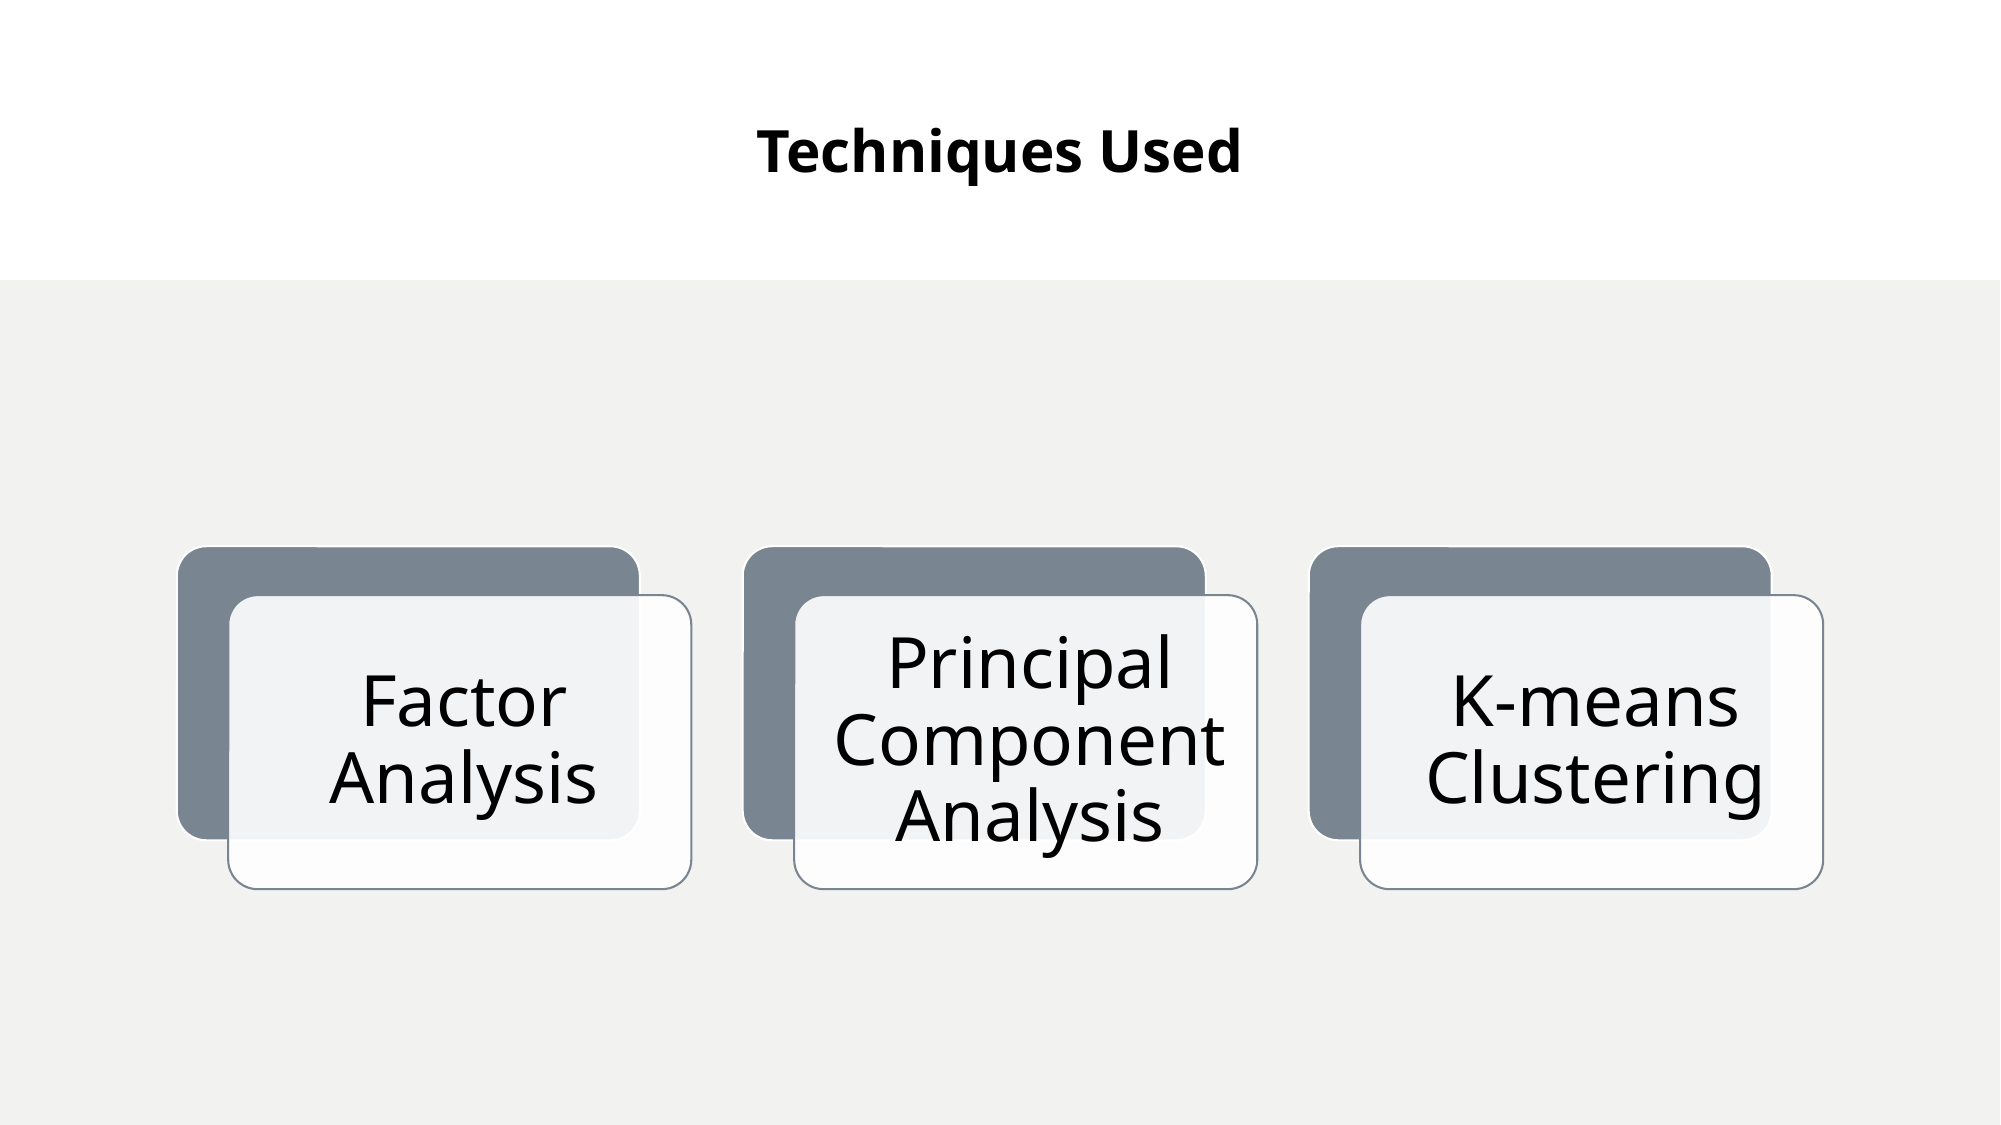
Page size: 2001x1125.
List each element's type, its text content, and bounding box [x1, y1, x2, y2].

text_box [0, 0, 2000, 279]
text_box [0, 279, 2000, 1125]
title Techniques Used [176, 73, 1824, 219]
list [176, 460, 1824, 975]
